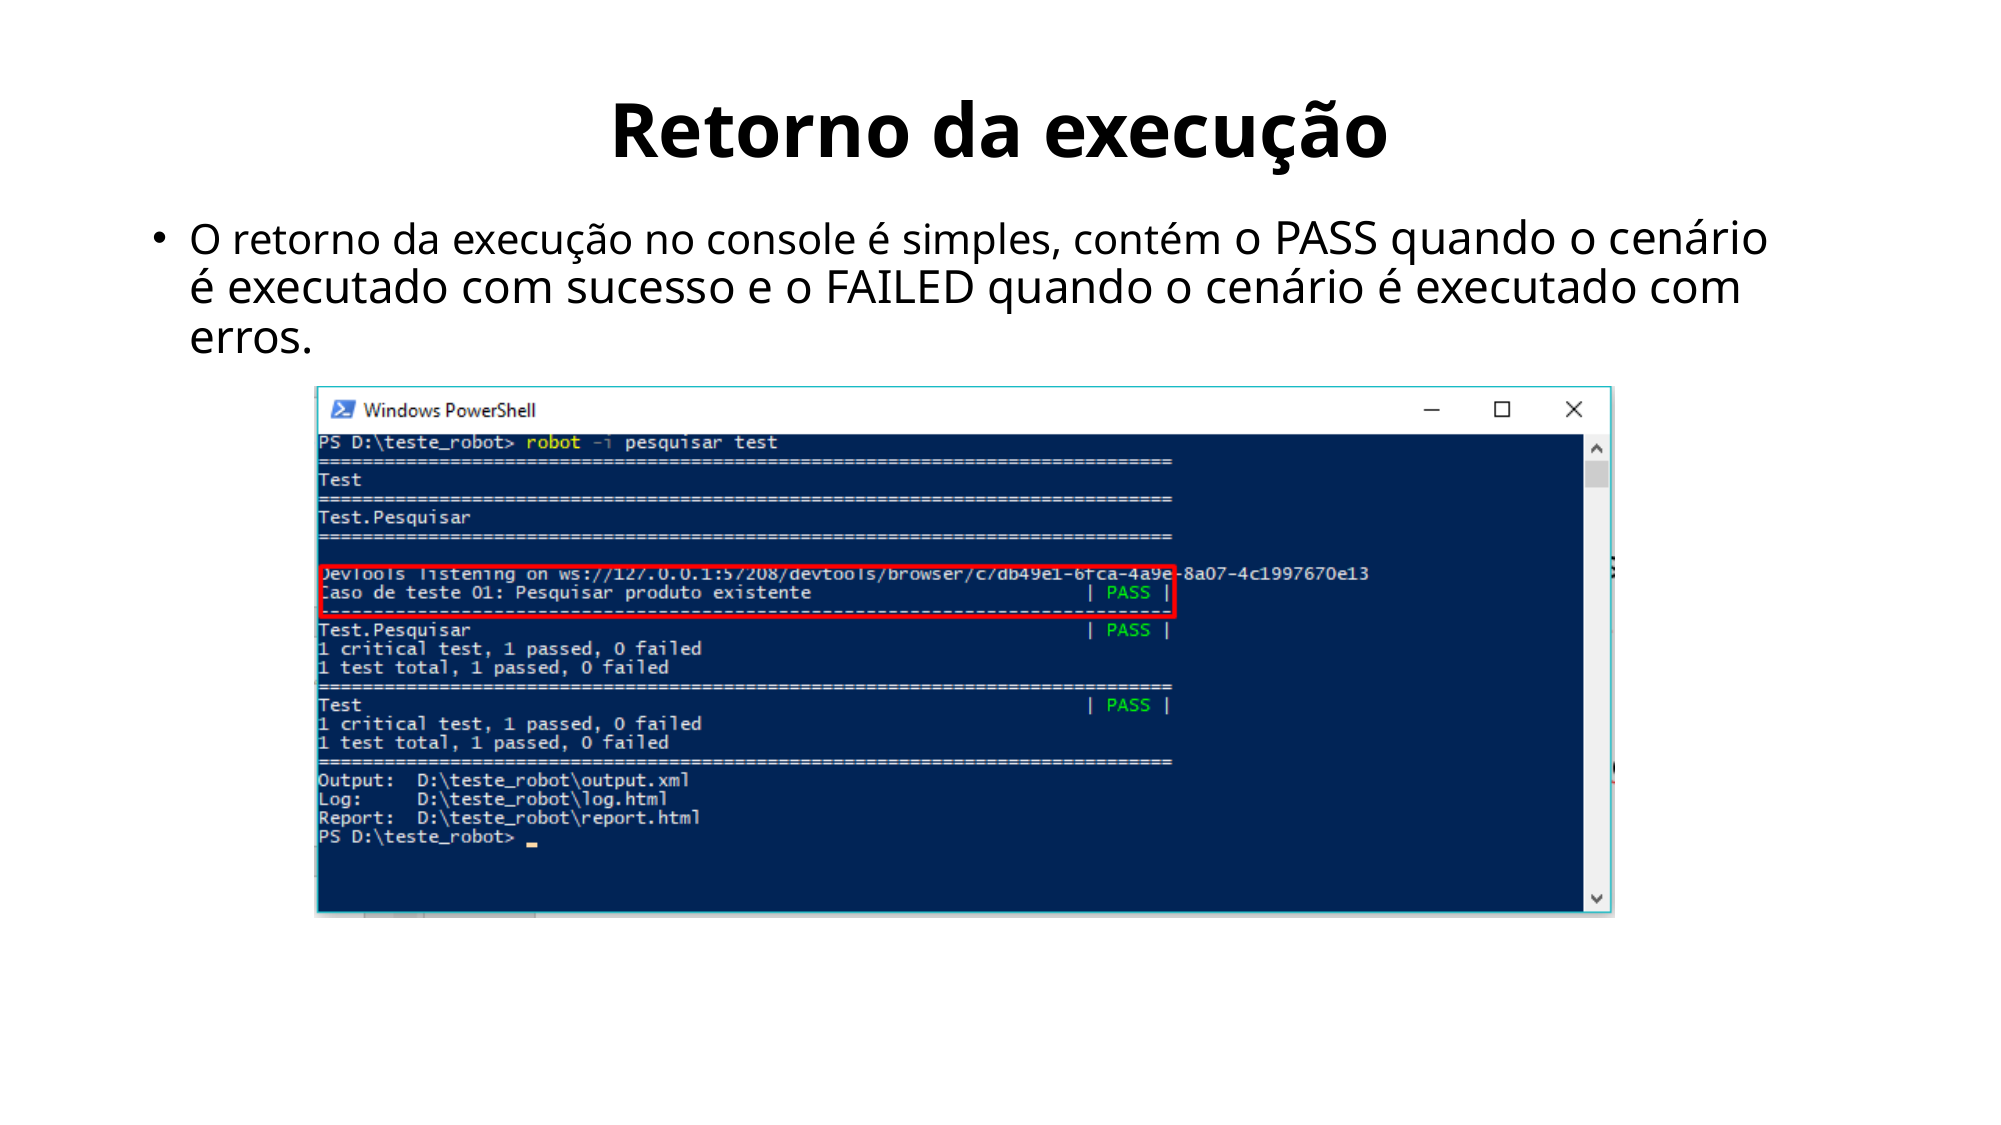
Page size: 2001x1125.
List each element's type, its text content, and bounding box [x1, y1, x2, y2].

text_box Retorno da execução [137, 59, 1863, 208]
text_box O retorno da execução no console é simples, contém o PASS quando o cenário é executado com sucesso e o FAILED quando o cenário é executado com erros. [137, 207, 1792, 1023]
picture [314, 385, 1615, 918]
